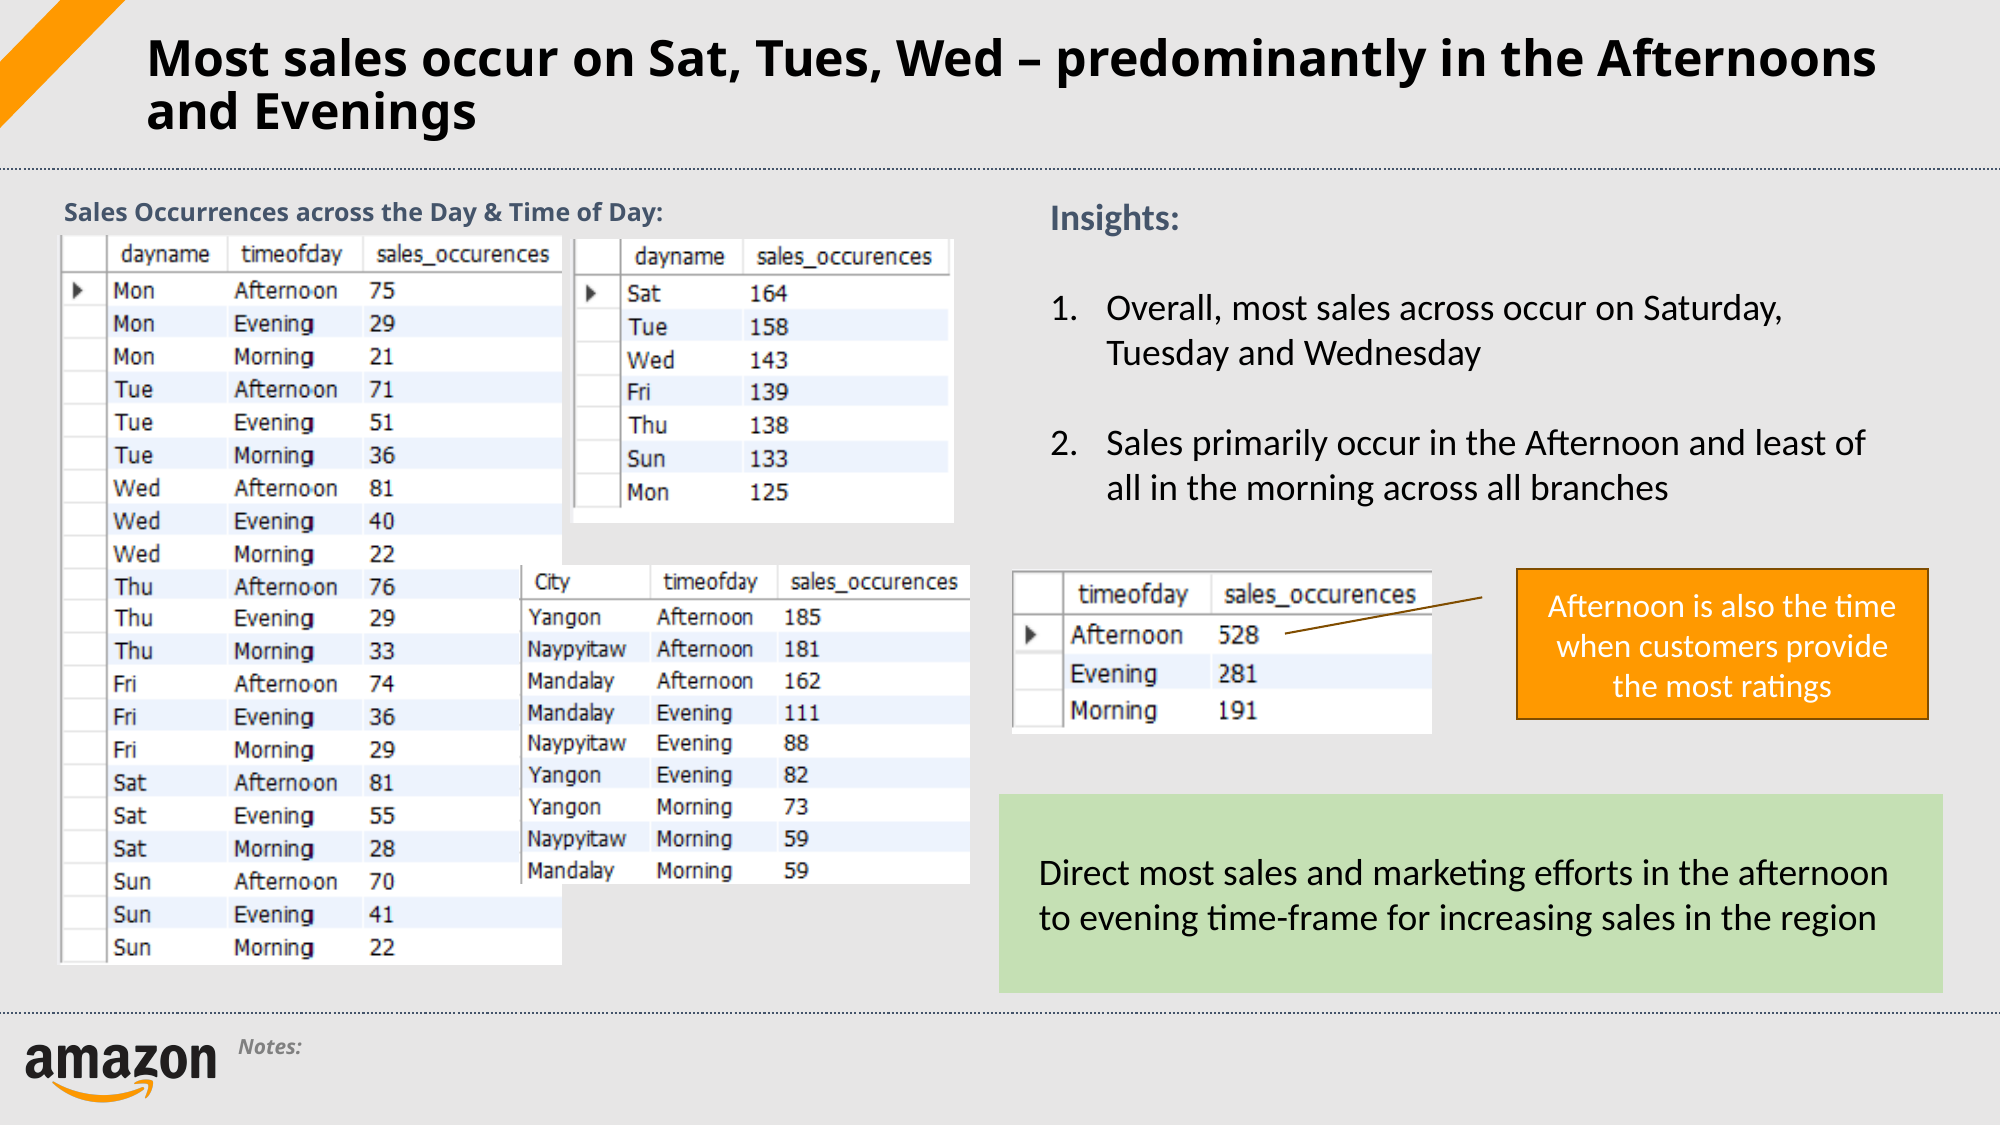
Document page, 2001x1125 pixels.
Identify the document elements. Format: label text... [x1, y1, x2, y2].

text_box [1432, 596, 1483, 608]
picture [57, 235, 970, 965]
title Most sales occur on Sat, Tues, Wed – predominantly in the Afternoons and Evenings [131, 51, 1919, 149]
text_box Insights: Overall, most sales across occur on Saturday, Tuesday and Wednesday Sales primarily occur in the Afternoon and least of all in the morning across all branches [1035, 185, 1886, 516]
picture [17, 1042, 224, 1105]
text_box [999, 794, 1943, 993]
text_box Afternoon is also the time when customers provide the most ratings [1516, 568, 1929, 720]
list Sales Occurrences across the Day & Time of Day: [49, 192, 875, 236]
picture [570, 239, 954, 523]
text_box Direct most sales and marketing efforts in the afternoon to evening time-frame for increasing sales in the region [1024, 840, 1919, 1036]
picture [1012, 569, 1432, 734]
